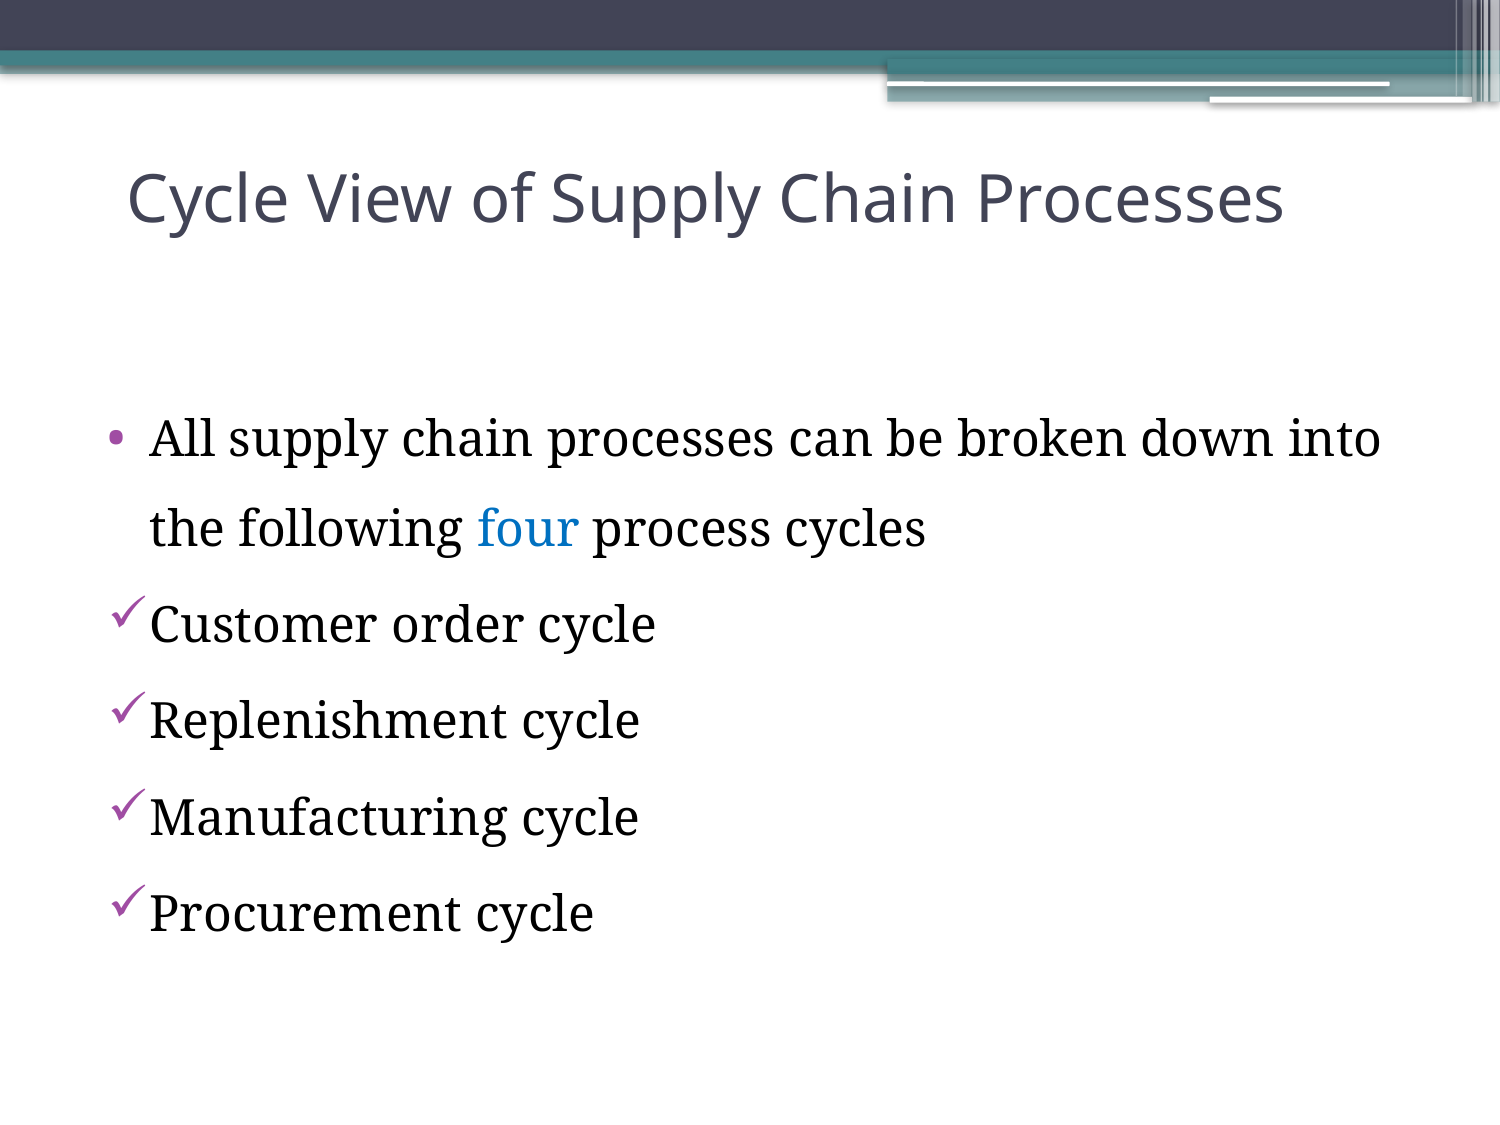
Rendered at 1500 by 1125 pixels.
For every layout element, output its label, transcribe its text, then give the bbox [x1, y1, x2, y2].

title Cycle View of Supply Chain Processes [112, 101, 1343, 290]
list All supply chain processes can be broken down into the following four process cycles Customer order cycle Replenishment cycle Manufacturing cycle Procurement cycle [75, 368, 1425, 1079]
